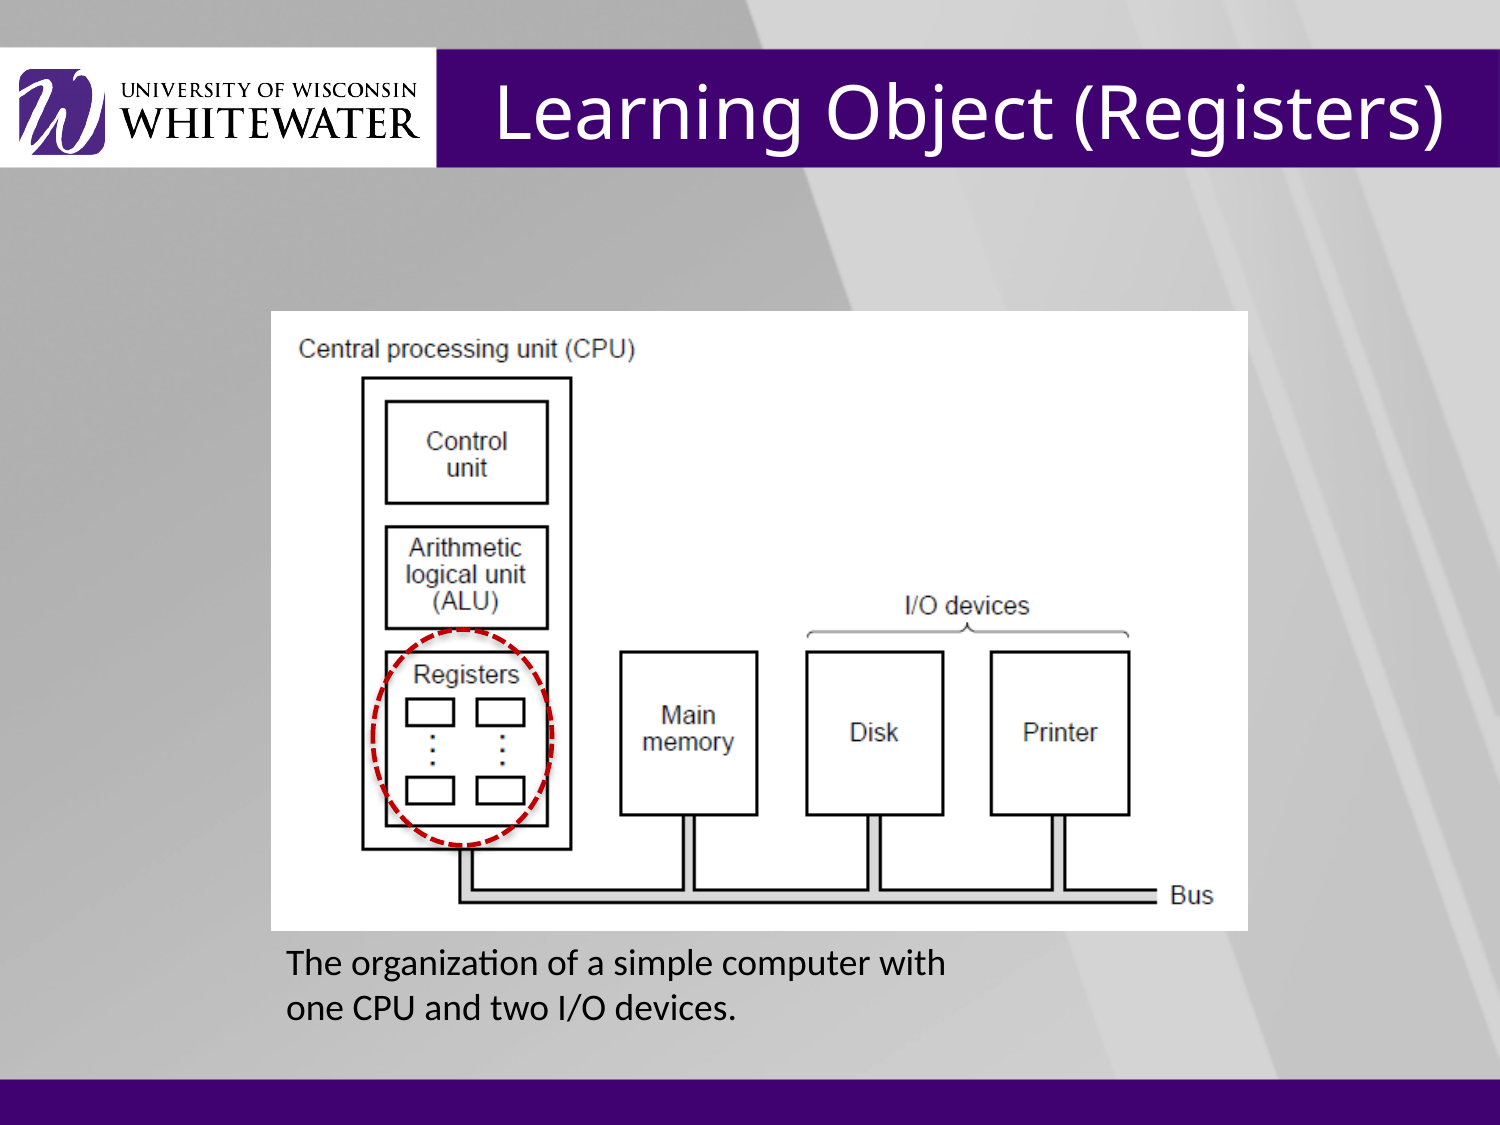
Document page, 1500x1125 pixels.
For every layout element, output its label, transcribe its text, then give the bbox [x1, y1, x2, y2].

picture [0, 0, 1500, 1125]
text_box The organization of a simple computer with one CPU and two I/O devices. [271, 937, 1237, 1036]
title Learning Object (Registers) [438, 52, 1500, 166]
